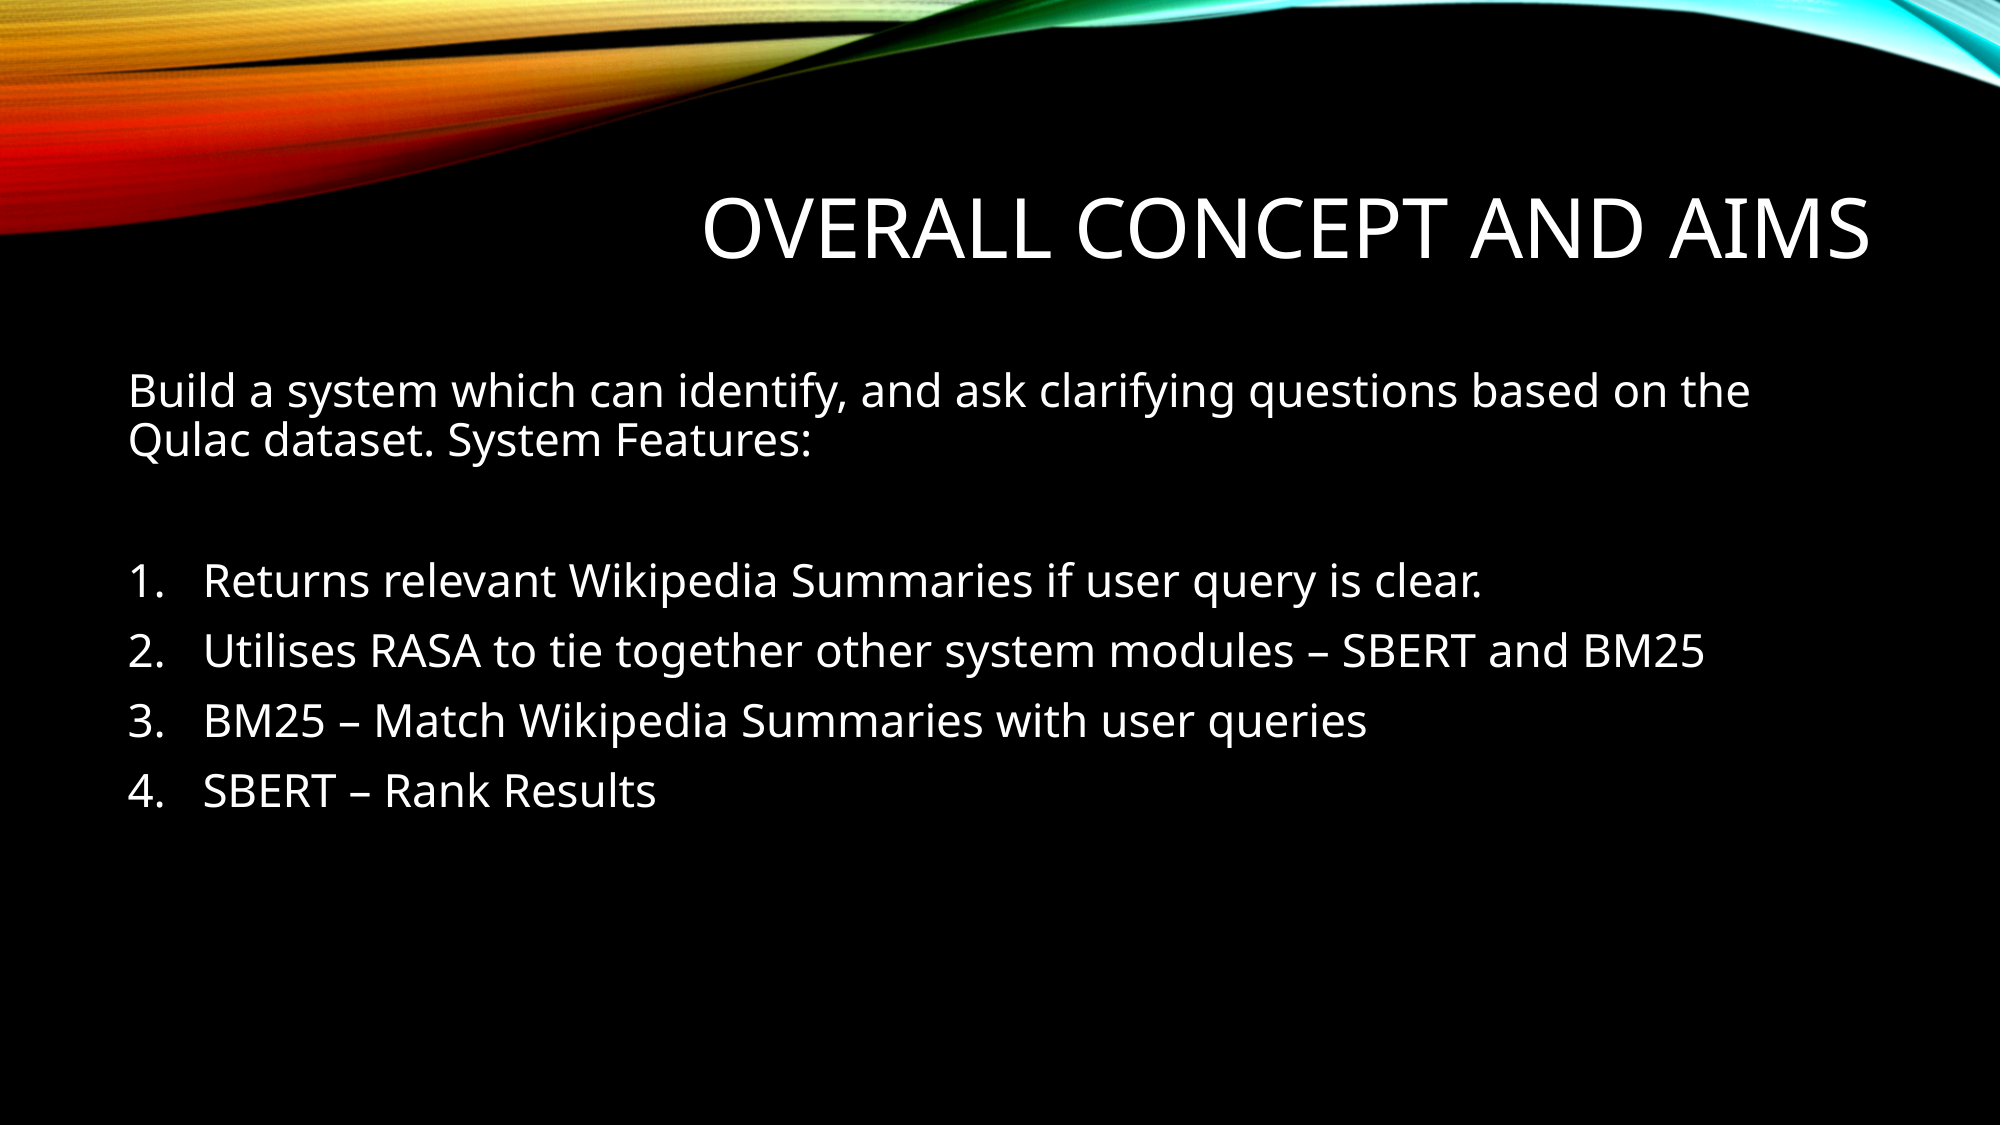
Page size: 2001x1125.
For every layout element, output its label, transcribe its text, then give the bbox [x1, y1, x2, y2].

list Build a system which can identify, and ask clarifying questions based on the Qulac dataset. System Features: Returns relevant Wikipedia Summaries if user query is clear. Utilises RASA to tie together other system modules – SBERT and BM25 BM25 – Match Wikipedia Summaries with user queries SBERT – Rank Results [112, 360, 1848, 1021]
picture [0, 0, 2000, 237]
title Overall Concept and AIMS [474, 125, 1888, 338]
